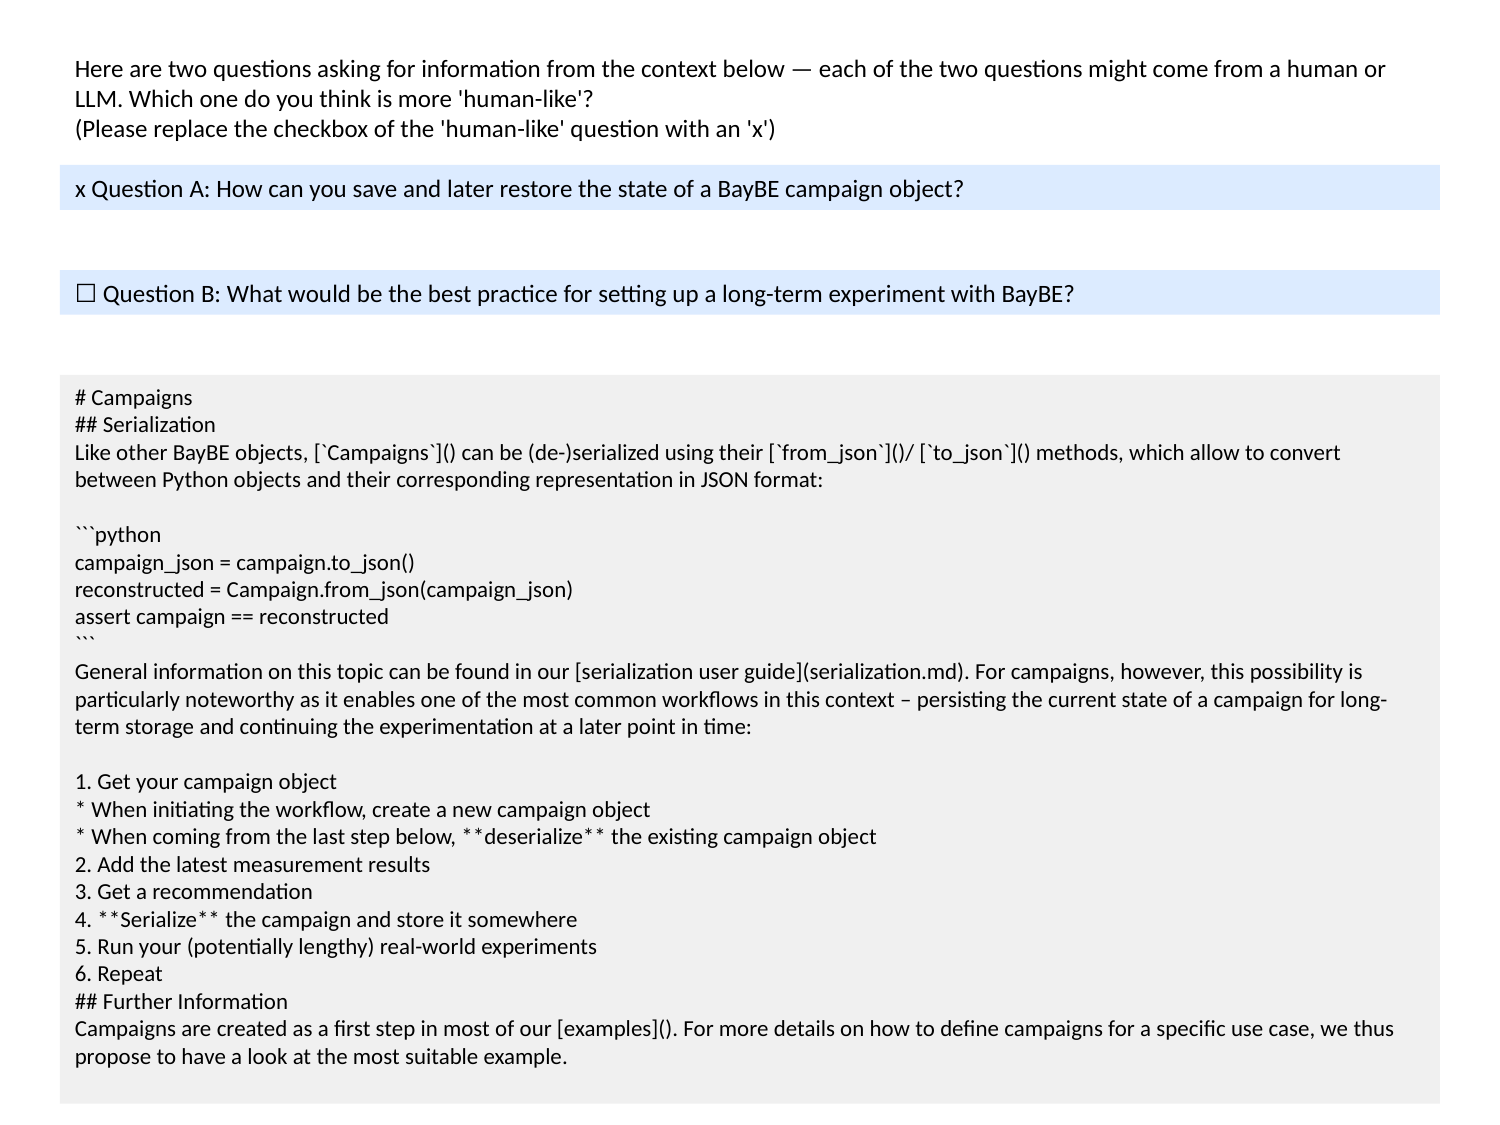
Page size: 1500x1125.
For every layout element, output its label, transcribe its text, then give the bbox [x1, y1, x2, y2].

text_box ☐ Question B: What would be the best practice for setting up a long-term experiment with BayBE? [59, 270, 1440, 315]
text_box # Campaigns ## Serialization Like other BayBE objects, [`Campaigns`]() can be (de-)serialized using their [`from_json`]()/ [`to_json`]() methods, which allow to convert between Python objects and their corresponding representation in JSON format: ```python campaign_json = campaign.to_json() reconstructed = Campaign.from_json(campaign_json) assert campaign == reconstructed ``` General information on this topic can be found in our [serialization user guide](serialization.md). For campaigns, however, this possibility is particularly noteworthy as it enables one of the most common workflows in this context – persisting the current state of a campaign for long-term storage and continuing the experimentation at a later point in time: 1. Get your campaign object * When initiating the workflow, create a new campaign object * When coming from the last step below, **deserialize** the existing campaign object 2. Add the latest measurement results 3. Get a recommendation 4. **Serialize** the campaign and store it somewhere 5. Run your (potentially lengthy) real-world experiments 6. Repeat ## Further Information Campaigns are created as a first step in most of our [examples](). For more details on how to define campaigns for a specific use case, we thus propose to have a look at the most suitable example. [59, 374, 1440, 1104]
text_box Here are two questions asking for information from the context below — each of the two questions might come from a human or LLM. Which one do you think is more 'human-like'? (Please replace the checkbox of the 'human-like' question with an 'x') [59, 45, 1440, 150]
text_box x Question A: How can you save and later restore the state of a BayBE campaign object? [59, 164, 1440, 210]
